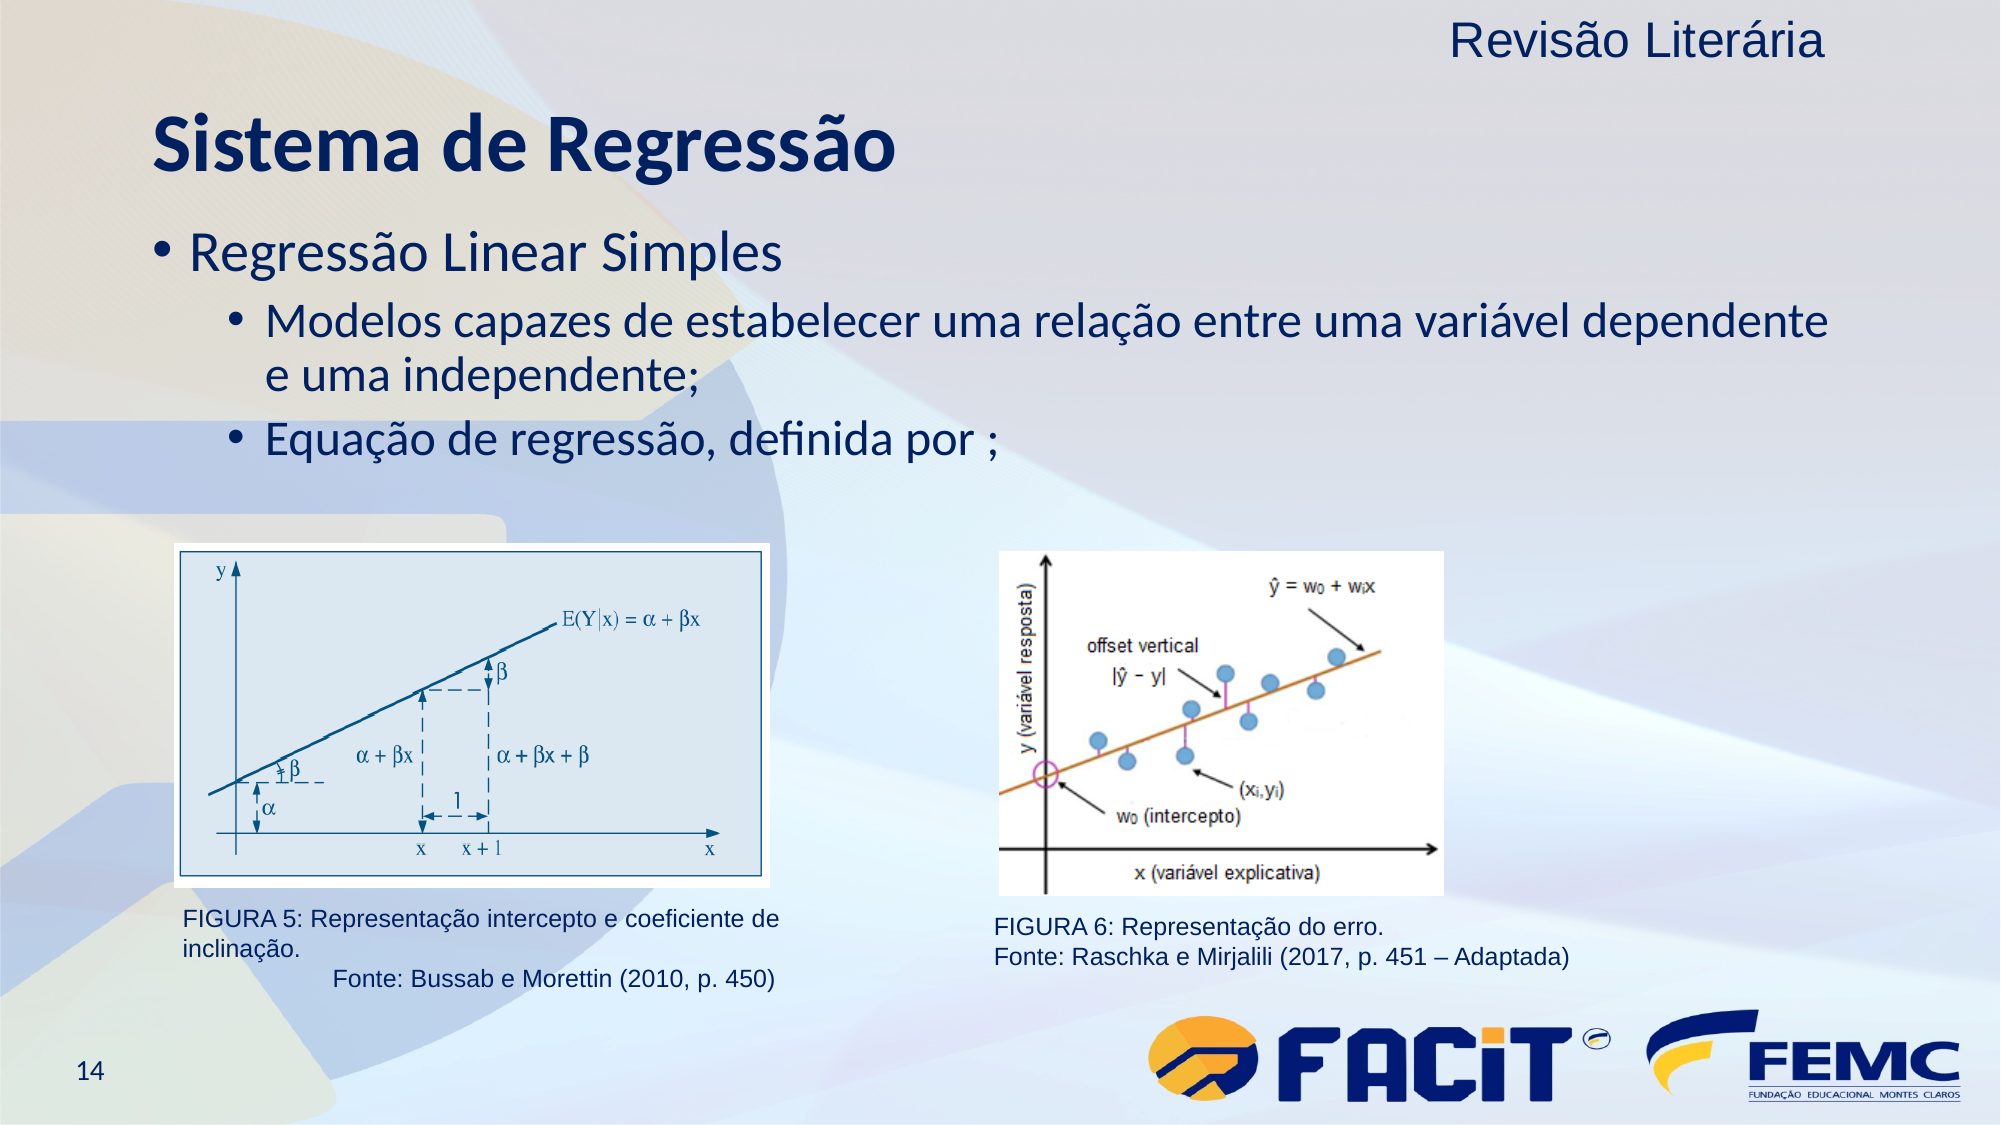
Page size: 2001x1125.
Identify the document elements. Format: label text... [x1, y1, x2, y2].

text_box Revisão Literária [1435, 0, 1840, 75]
picture [0, 0, 2001, 1125]
text_box FIGURA 5: Representação intercepto e coeficiente de inclinação. Fonte: Bussab e Morettin (2010, p. 450) [17, 895, 828, 1001]
slide_number 14 [60, 1038, 511, 1099]
text_box FIGURA 6: Representação do erro. Fonte: Raschka e Mirjalili (2017, p. 451 – Adaptada) [753, 903, 1729, 978]
title Sistema de Regressão [137, 90, 1863, 200]
